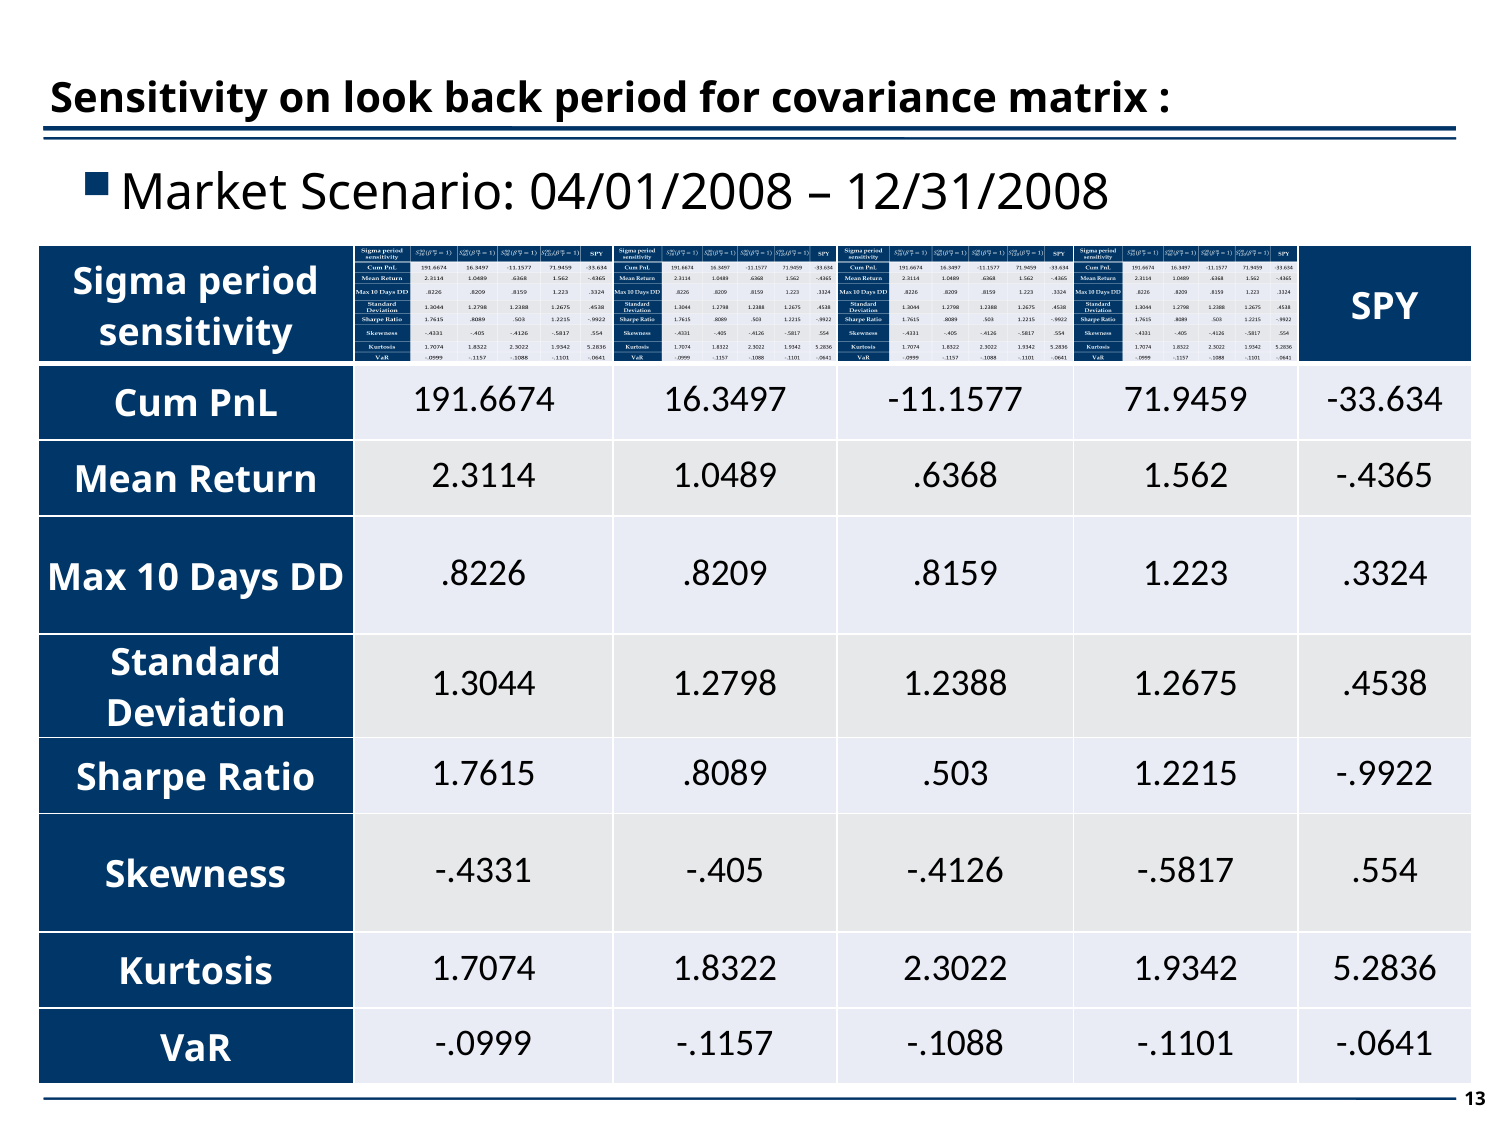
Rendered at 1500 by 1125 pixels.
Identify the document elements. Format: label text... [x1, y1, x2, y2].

table_cell .503 [838, 738, 1073, 813]
text_box Market Scenario: 04/01/2008 – 12/31/2008 [66, 151, 1482, 984]
table_cell -.1088 [838, 1009, 1073, 1083]
table_cell 71.9459 [1074, 366, 1297, 439]
table_cell -.4365 [1299, 441, 1471, 515]
table_cell .4538 [1299, 635, 1471, 737]
table_header [838, 246, 1073, 361]
table_cell 1.9342 [1074, 933, 1297, 1007]
table_cell -.0999 [355, 1009, 612, 1083]
table_cell .8226 [355, 517, 612, 633]
table_cell Cum PnL [39, 366, 353, 439]
table_cell 1.0489 [614, 441, 836, 515]
table_cell 1.8322 [614, 933, 836, 1007]
table_cell 1.2388 [838, 635, 1073, 737]
table_cell 2.3114 [355, 441, 612, 515]
table_cell Kurtosis [39, 933, 353, 1007]
table_cell .8209 [614, 517, 836, 633]
table_cell 1.2798 [614, 635, 836, 737]
table_cell Standard Deviation [39, 635, 353, 737]
table_cell -.0641 [1299, 1009, 1471, 1083]
table_cell 1.7615 [355, 738, 612, 813]
table_cell -.4126 [838, 814, 1073, 931]
table_cell .554 [1299, 814, 1471, 931]
table_cell .8159 [838, 517, 1073, 633]
table_cell Sharpe Ratio [39, 738, 353, 813]
table_header Sigma period sensitivity [39, 246, 353, 361]
table_cell -.9922 [1299, 738, 1471, 813]
table_cell 191.6674 [355, 366, 612, 439]
table_cell -33.634 [1299, 366, 1471, 439]
table_cell -.1157 [614, 1009, 836, 1083]
table_cell 1.3044 [355, 635, 612, 737]
table_cell 16.3497 [614, 366, 836, 439]
table_header [1074, 246, 1297, 361]
table_cell VaR [39, 1009, 353, 1083]
table_cell 1.7074 [355, 933, 612, 1007]
table_cell -11.1577 [838, 366, 1073, 439]
table_cell 5.2836 [1299, 933, 1471, 1007]
table_cell -.5817 [1074, 814, 1297, 931]
list Sensitivity on look back period for covariance matrix : [34, 62, 1231, 127]
table_cell .3324 [1299, 517, 1471, 633]
table_cell 1.562 [1074, 441, 1297, 515]
table_cell Skewness [39, 814, 353, 931]
table_cell -.405 [614, 814, 836, 931]
table_cell 1.223 [1074, 517, 1297, 633]
table_cell 1.2675 [1074, 635, 1297, 737]
table_cell 1.2215 [1074, 738, 1297, 813]
table_cell Max 10 Days DD [39, 517, 353, 633]
table_header SPY [1299, 246, 1471, 361]
table_cell 2.3022 [838, 933, 1073, 1007]
table_cell -.1101 [1074, 1009, 1297, 1083]
table_cell -.4331 [355, 814, 612, 931]
table_cell .6368 [838, 441, 1073, 515]
table_header [614, 246, 836, 361]
table_header [355, 246, 612, 361]
table_cell .8089 [614, 738, 836, 813]
table_cell Mean Return [39, 441, 353, 515]
